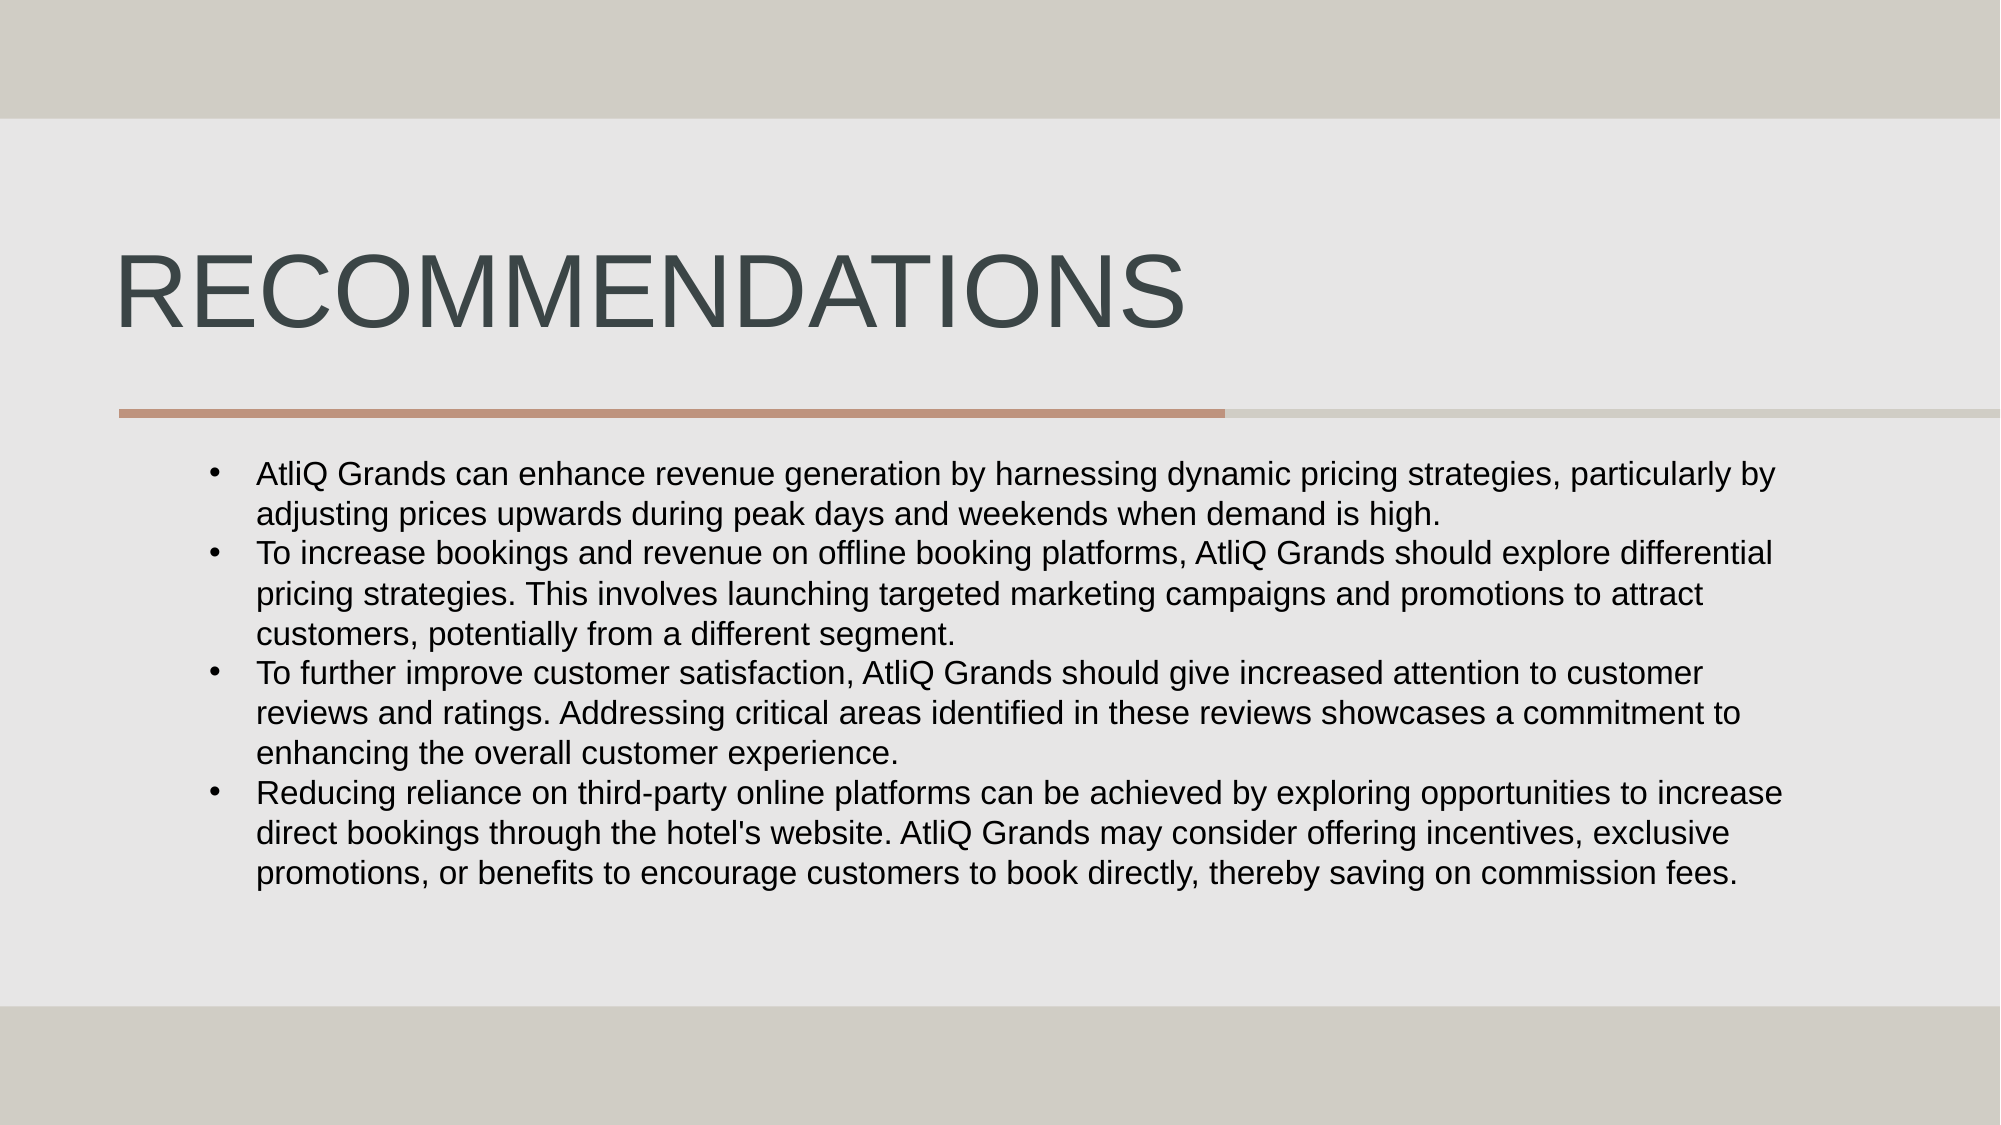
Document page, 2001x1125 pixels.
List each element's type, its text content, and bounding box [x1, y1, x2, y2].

text_box AtliQ Grands can enhance revenue generation by harnessing dynamic pricing strategies, particularly by adjusting prices upwards during peak days and weekends when demand is high. To increase bookings and revenue on offline booking platforms, AtliQ Grands should explore differential pricing strategies. This involves launching targeted marketing campaigns and promotions to attract customers, potentially from a different segment. To further improve customer satisfaction, AtliQ Grands should give increased attention to customer reviews and ratings. Addressing critical areas identified in these reviews showcases a commitment to enhancing the overall customer experience. Reducing reliance on third-party online platforms can be achieved by exploring opportunities to increase direct bookings through the hotel's website. AtliQ Grands may consider offering incentives, exclusive promotions, or benefits to encourage customers to book directly, thereby saving on commission fees. [194, 444, 1806, 899]
title Recommendations [98, 239, 1824, 335]
